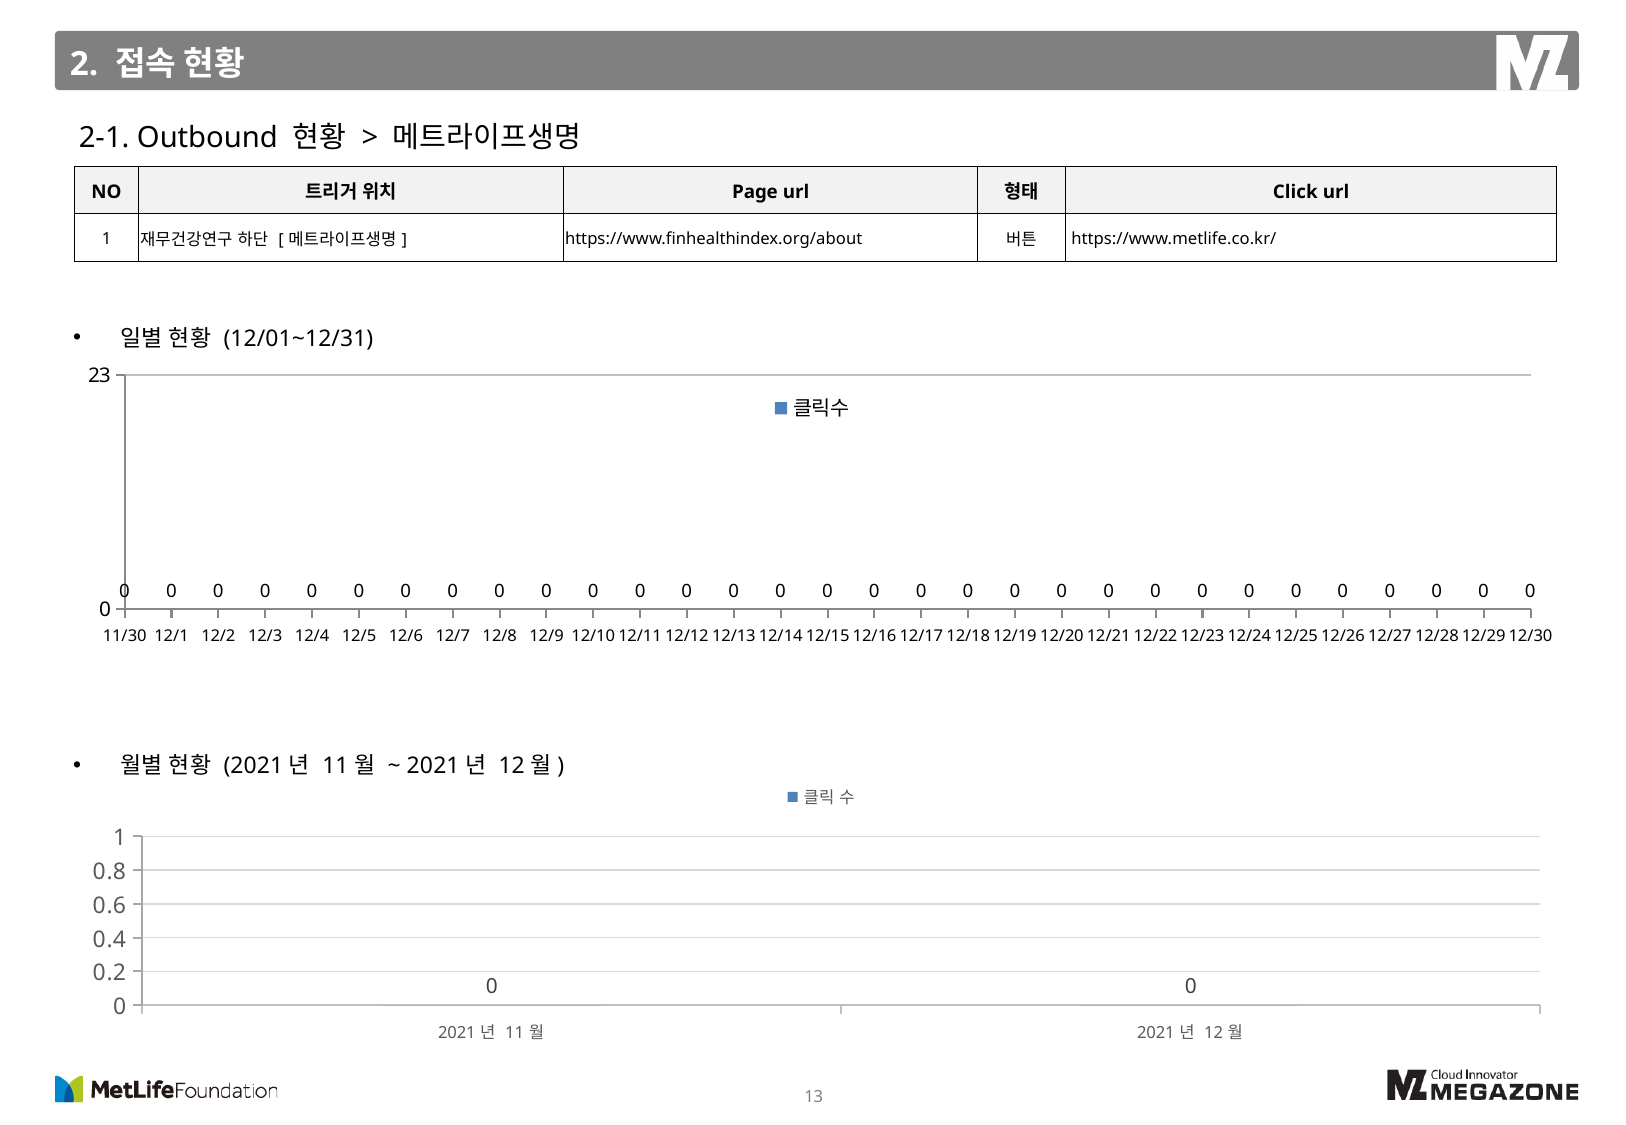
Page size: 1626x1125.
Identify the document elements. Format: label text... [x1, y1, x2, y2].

picture [1385, 1067, 1580, 1102]
table_cell 버튼 [978, 214, 1065, 261]
text_box 일별 현황 (12/01~12/31) [65, 315, 1255, 359]
text_box 2. 접속 현황 [62, 34, 253, 90]
table_header 형태 [978, 167, 1065, 213]
table_header 트리거 위치 [139, 167, 563, 213]
picture [1496, 35, 1568, 90]
text_box 월별 현황 (2021년 11월 ~ 2021년 12월) [65, 743, 1484, 786]
table_header Page url [564, 167, 977, 213]
table_header Click url [1066, 167, 1556, 213]
table_cell https://www.finhealthindex.org/about [564, 214, 977, 261]
slide_number 13 [796, 1080, 831, 1114]
table_header NO [75, 167, 138, 213]
chart [74, 361, 1553, 665]
table_cell 재무건강연구 하단 [메트라이프생명] [139, 214, 563, 261]
table_cell https://www.metlife.co.kr/ [1066, 214, 1556, 261]
text_box 2-1. Outbound 현황 > 메트라이프생명 [71, 111, 590, 161]
chart [74, 779, 1559, 1060]
table_cell 1 [75, 214, 138, 261]
picture [54, 1075, 278, 1104]
